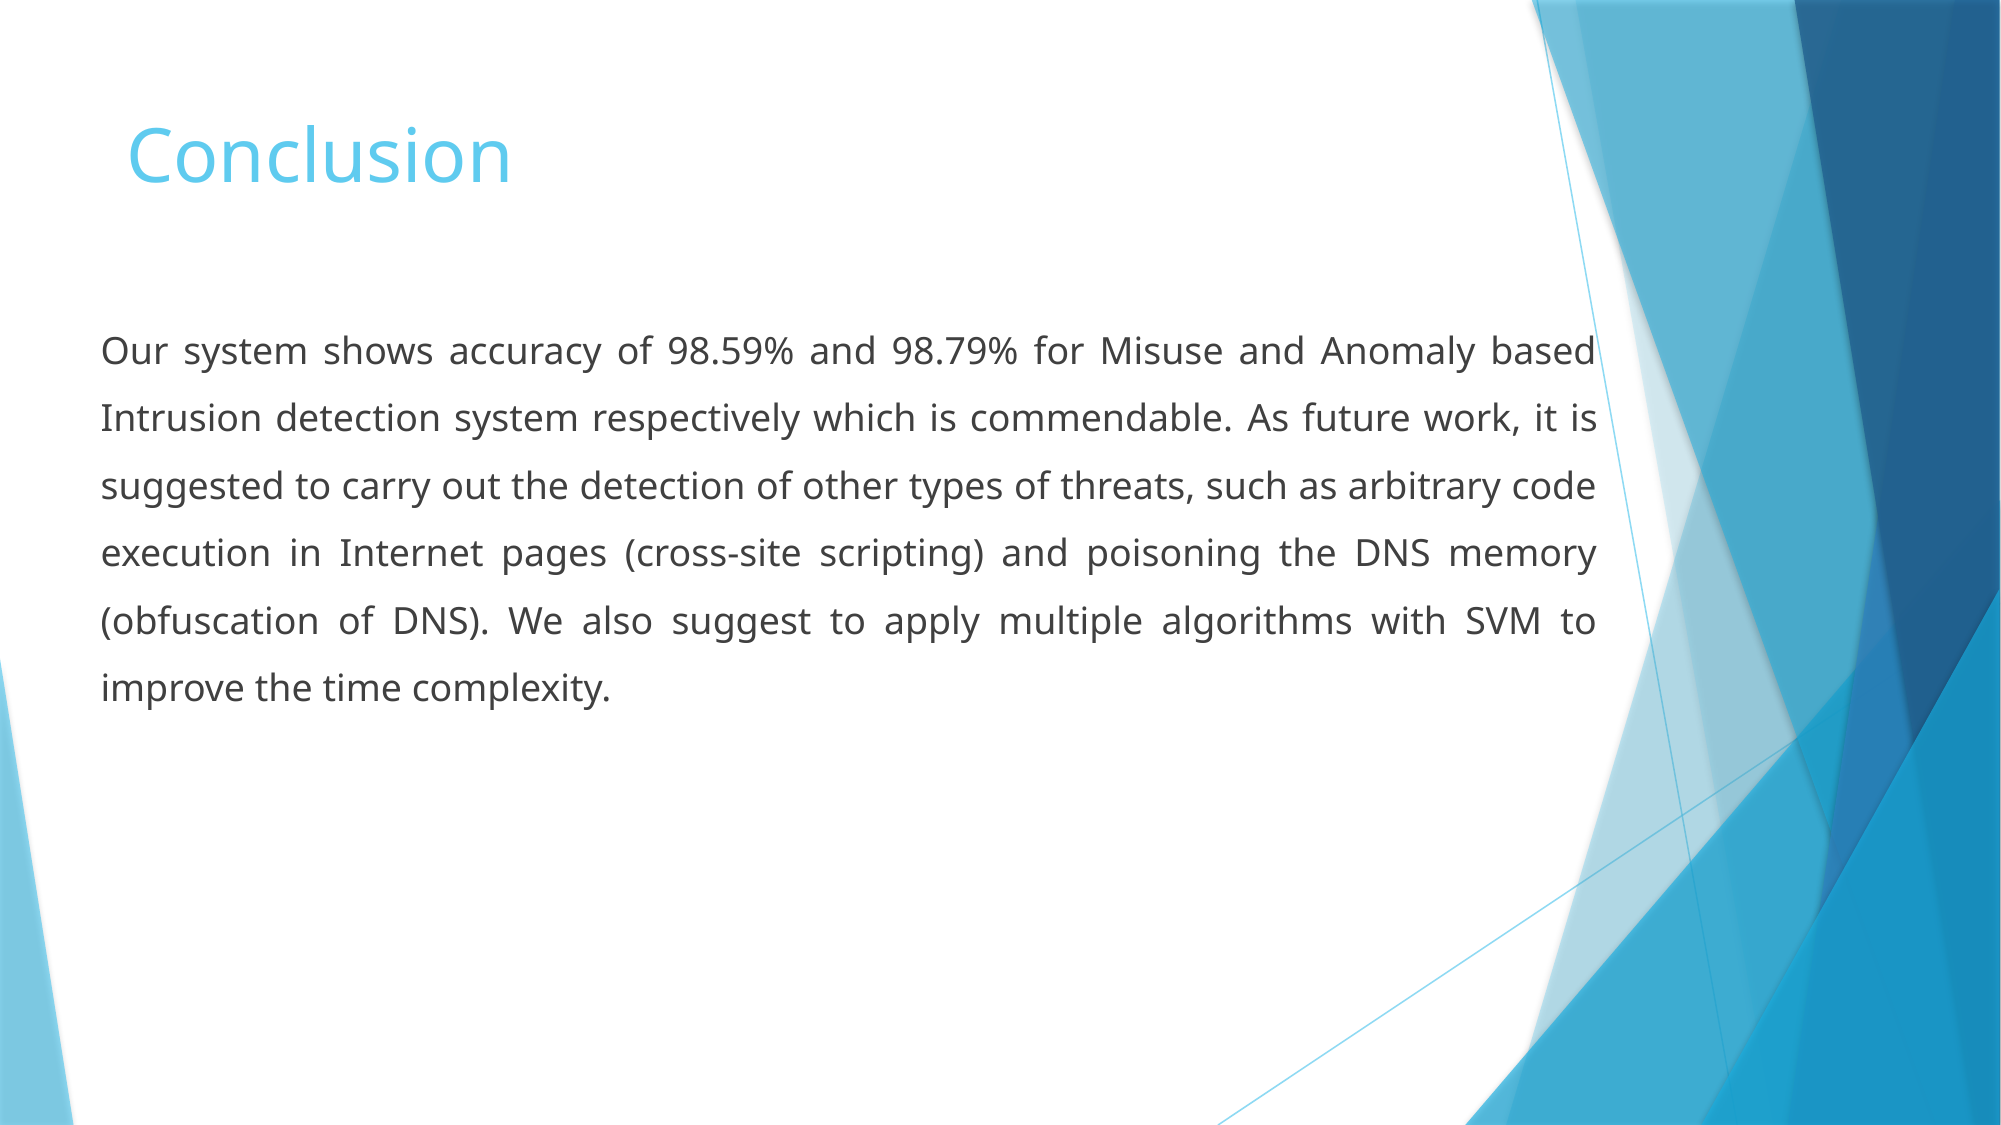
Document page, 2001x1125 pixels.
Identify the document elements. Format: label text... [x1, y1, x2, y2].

title Conclusion [111, 99, 1522, 296]
list Our system shows accuracy of 98.59% and 98.79% for Misuse and Anomaly based Intrusion detection system respectively which is commendable. As future work, it is suggested to carry out the detection of other types of threats, such as arbitrary code execution in Internet pages (cross-site scripting) and poisoning the DNS memory (obfuscation of DNS). We also suggest to apply multiple algorithms with SVM to improve the time complexity. [85, 296, 1614, 911]
